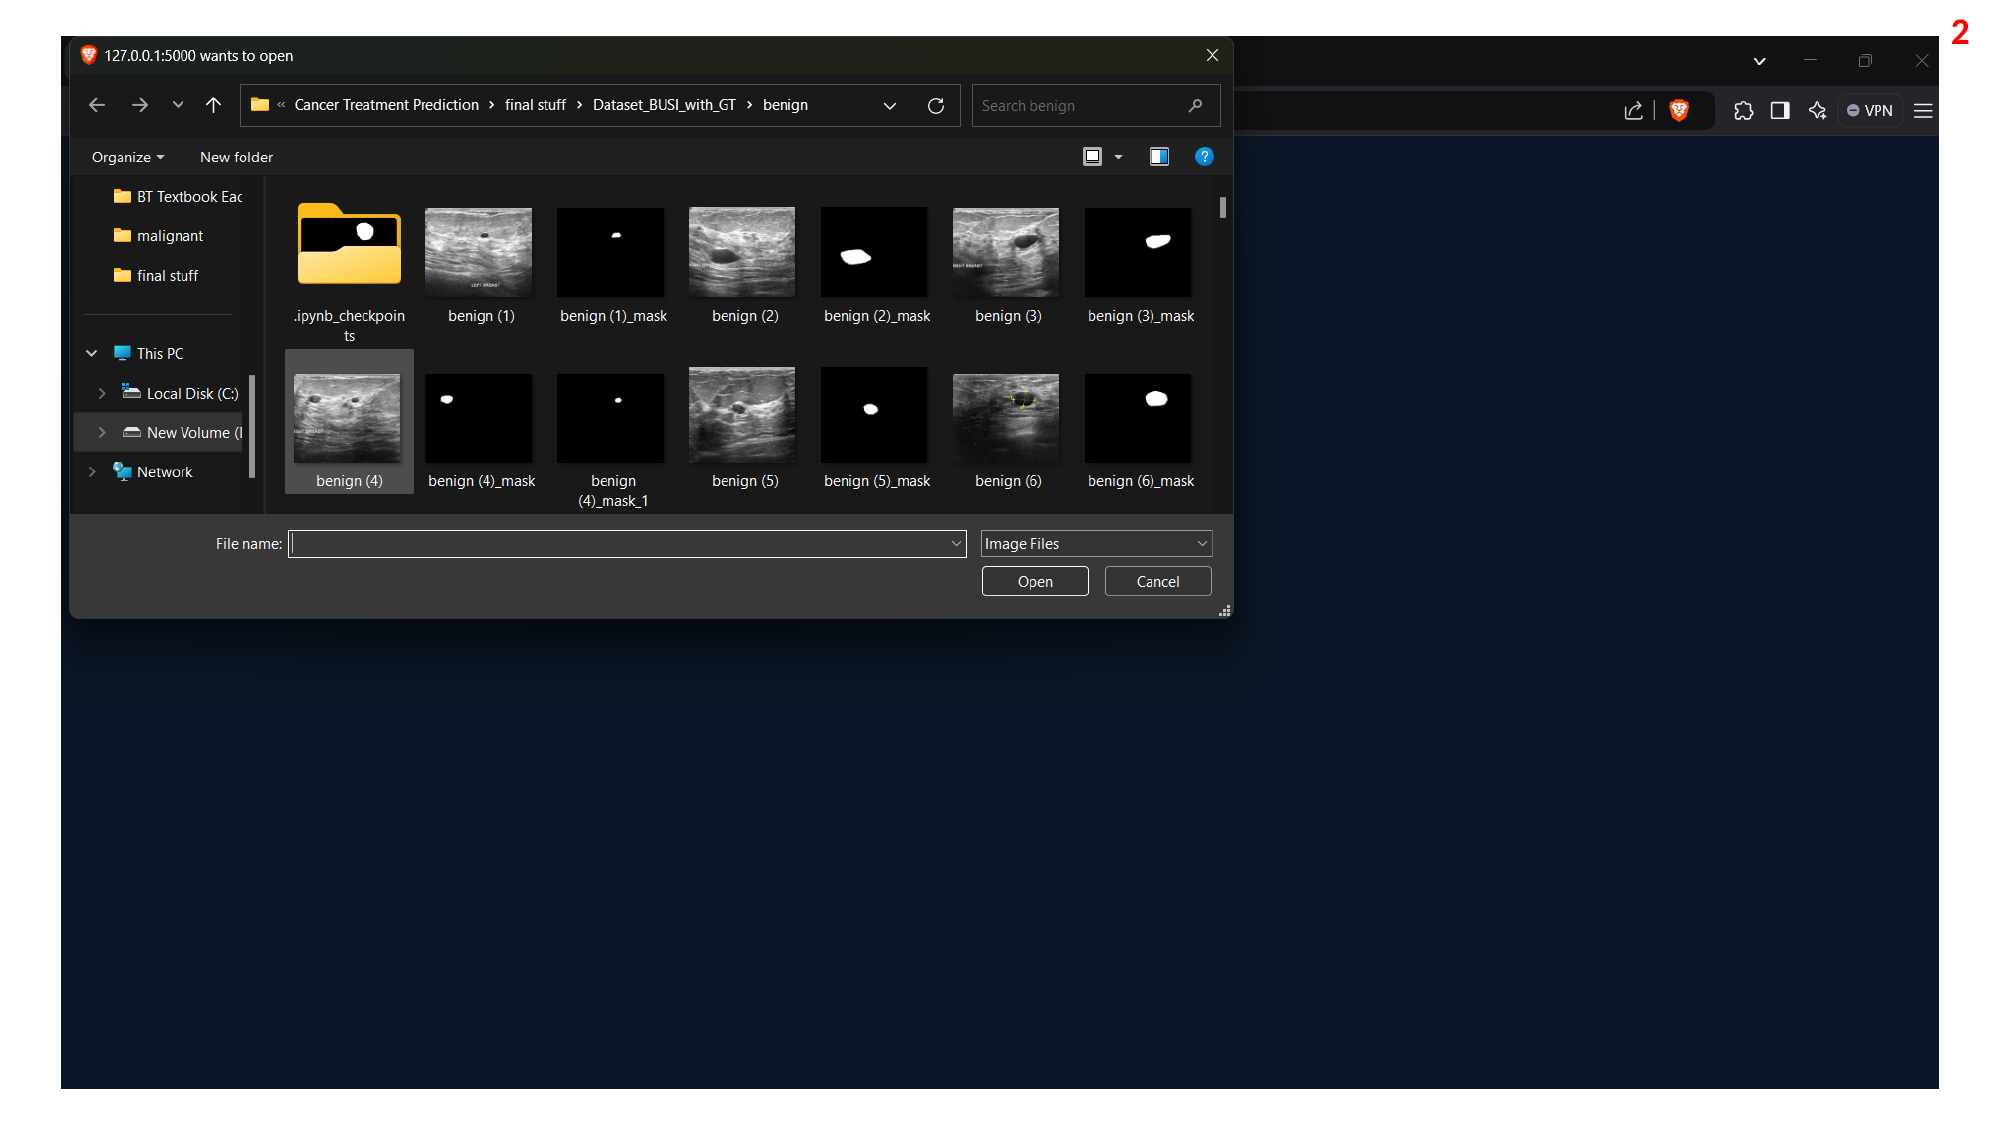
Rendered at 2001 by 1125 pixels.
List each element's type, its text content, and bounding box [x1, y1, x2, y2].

text_box 2 [1936, 0, 1985, 60]
picture [61, 36, 1939, 1089]
